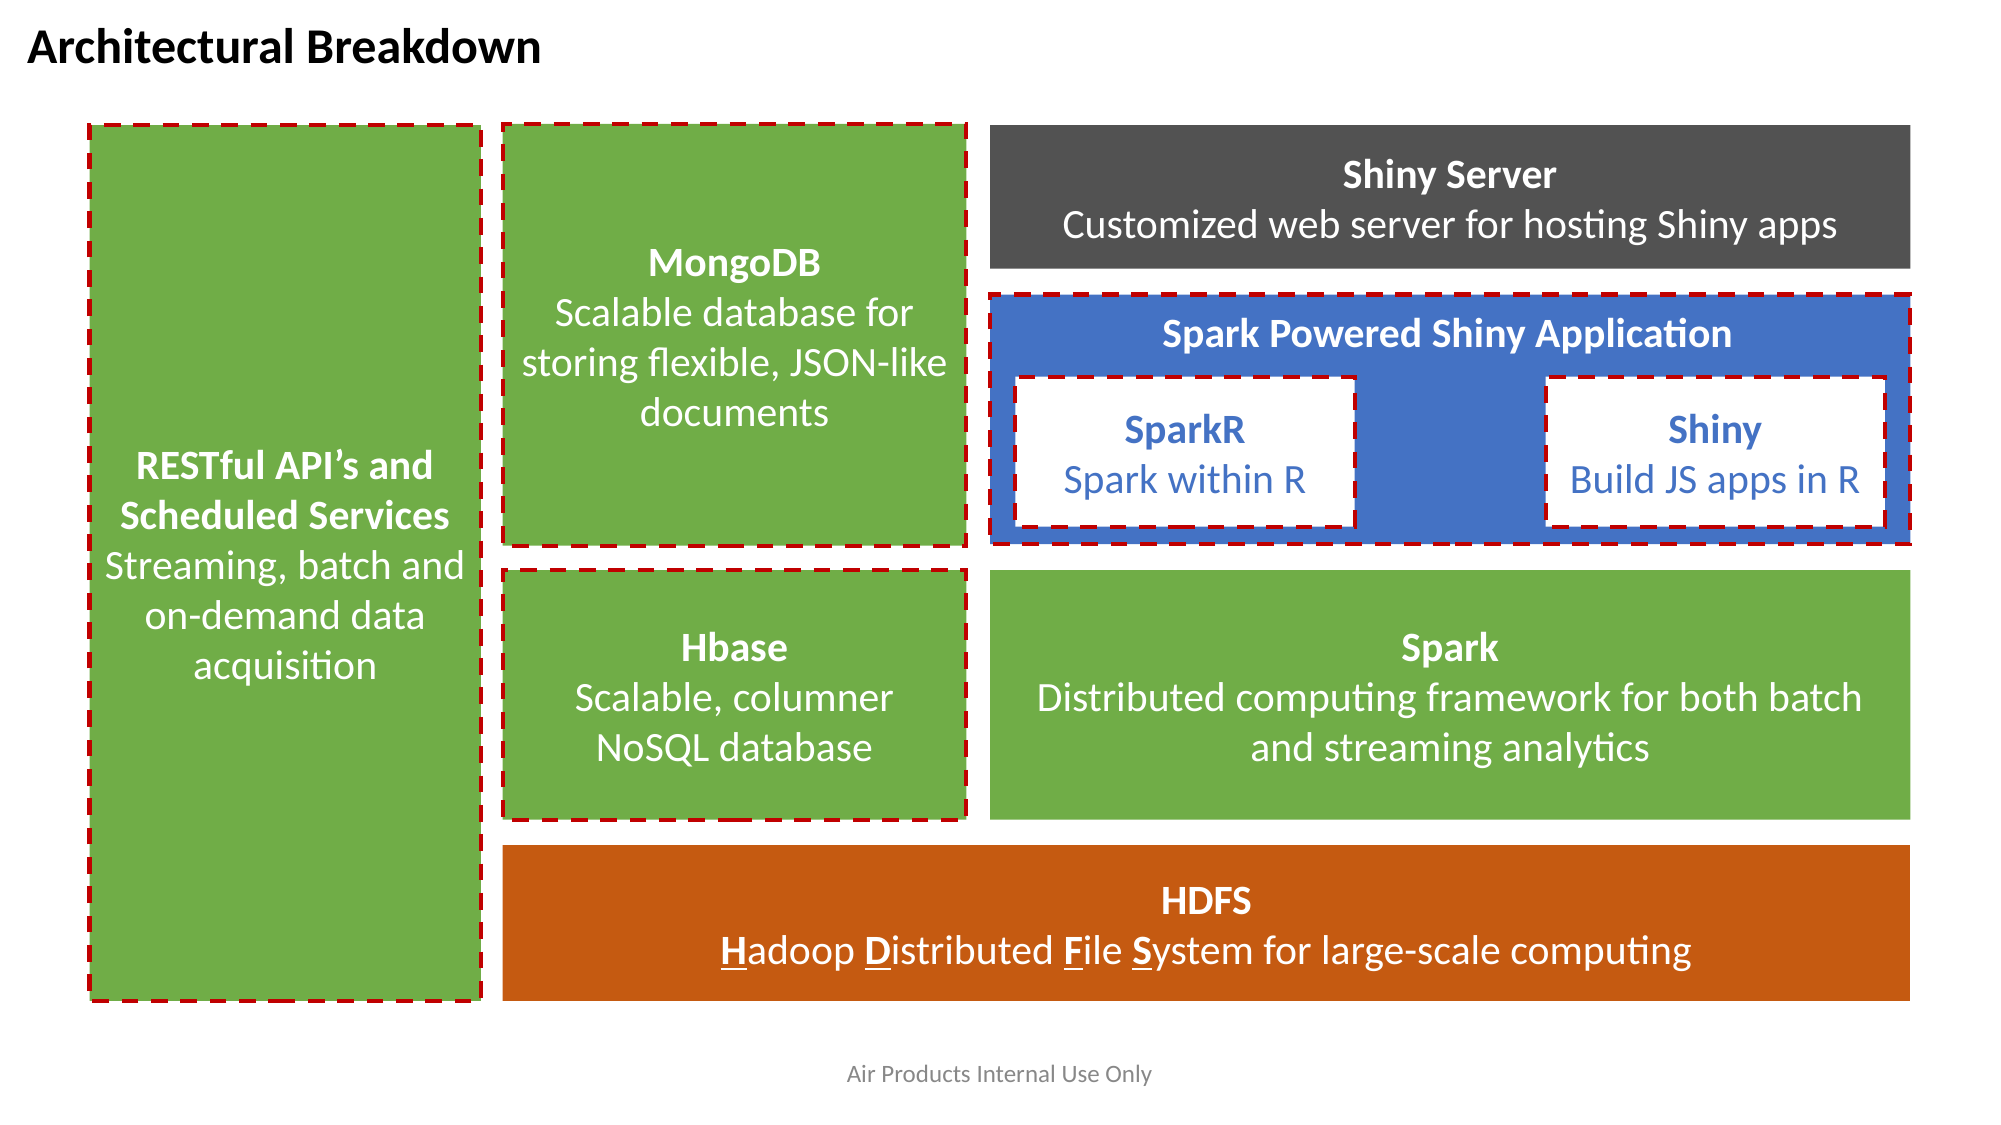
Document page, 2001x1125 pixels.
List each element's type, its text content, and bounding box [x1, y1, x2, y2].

text_box Spark Powered Shiny Application [1147, 298, 1754, 365]
footer Air Products Internal Use Only [662, 1042, 1338, 1103]
text_box HDFS Hadoop Distributed File System for large-scale computing [502, 845, 1910, 1001]
text_box SparkR Spark within R [1015, 376, 1355, 527]
text_box Shiny Build JS apps in R [1545, 376, 1885, 527]
text_box Shiny Server Customized web server for hosting Shiny apps [990, 125, 1911, 269]
text_box [990, 294, 1911, 545]
text_box Spark Distributed computing framework for both batch and streaming analytics [990, 570, 1911, 820]
text_box RESTful API’s and Scheduled Services Streaming, batch and on-demand data acquisition [89, 125, 481, 1001]
text_box MongoDB Scalable database for storing flexible, JSON-like documents [502, 123, 967, 546]
text_box Hbase Scalable, columner NoSQL database [502, 570, 967, 820]
title Architectural Breakdown [11, 11, 1737, 84]
